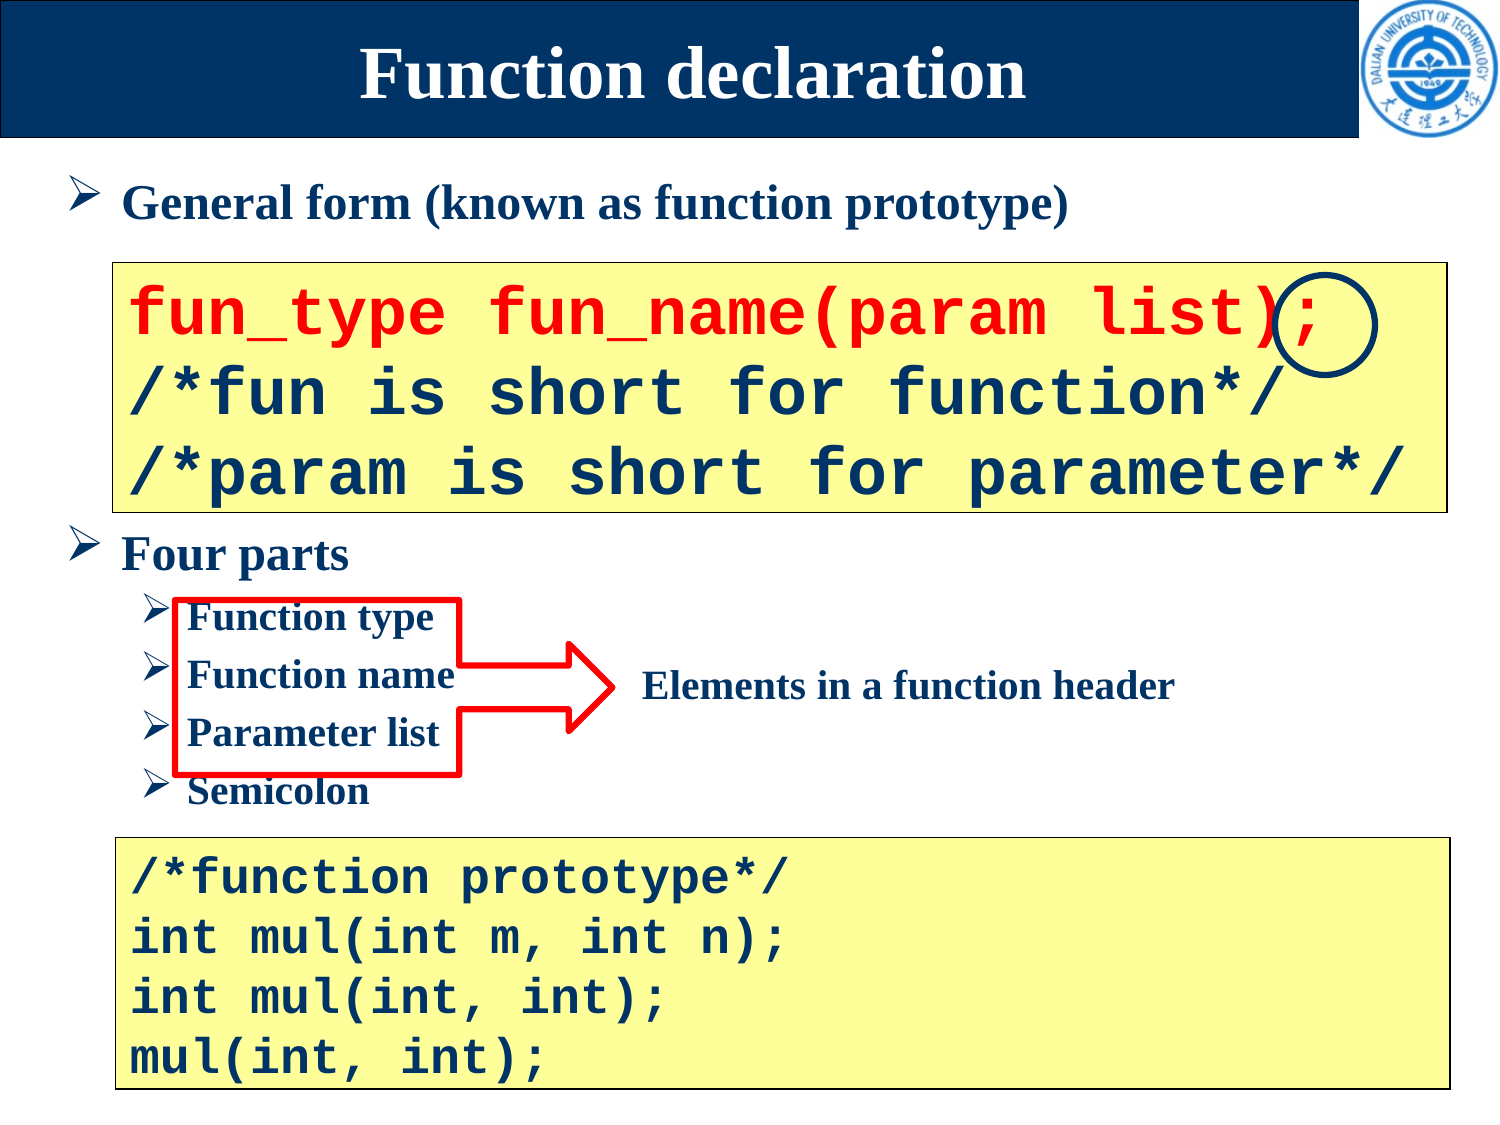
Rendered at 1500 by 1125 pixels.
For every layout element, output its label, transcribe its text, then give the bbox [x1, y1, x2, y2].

title Function declaration [37, 12, 1350, 125]
list General form (known as function prototype) Four parts Function type Function name Parameter list Semicolon [50, 162, 1463, 1088]
text_box [1275, 275, 1375, 376]
picture [1359, 0, 1500, 138]
text_box Elements in a function header [627, 650, 1191, 715]
text_box fun_type fun_name(param list); /*fun is short for function*/ /*param is short for parameter*/ [112, 262, 1448, 513]
text_box /*function prototype*/ int mul(int m, int n); int mul(int, int); mul(int, int); [115, 837, 1450, 1089]
text_box [174, 600, 613, 775]
